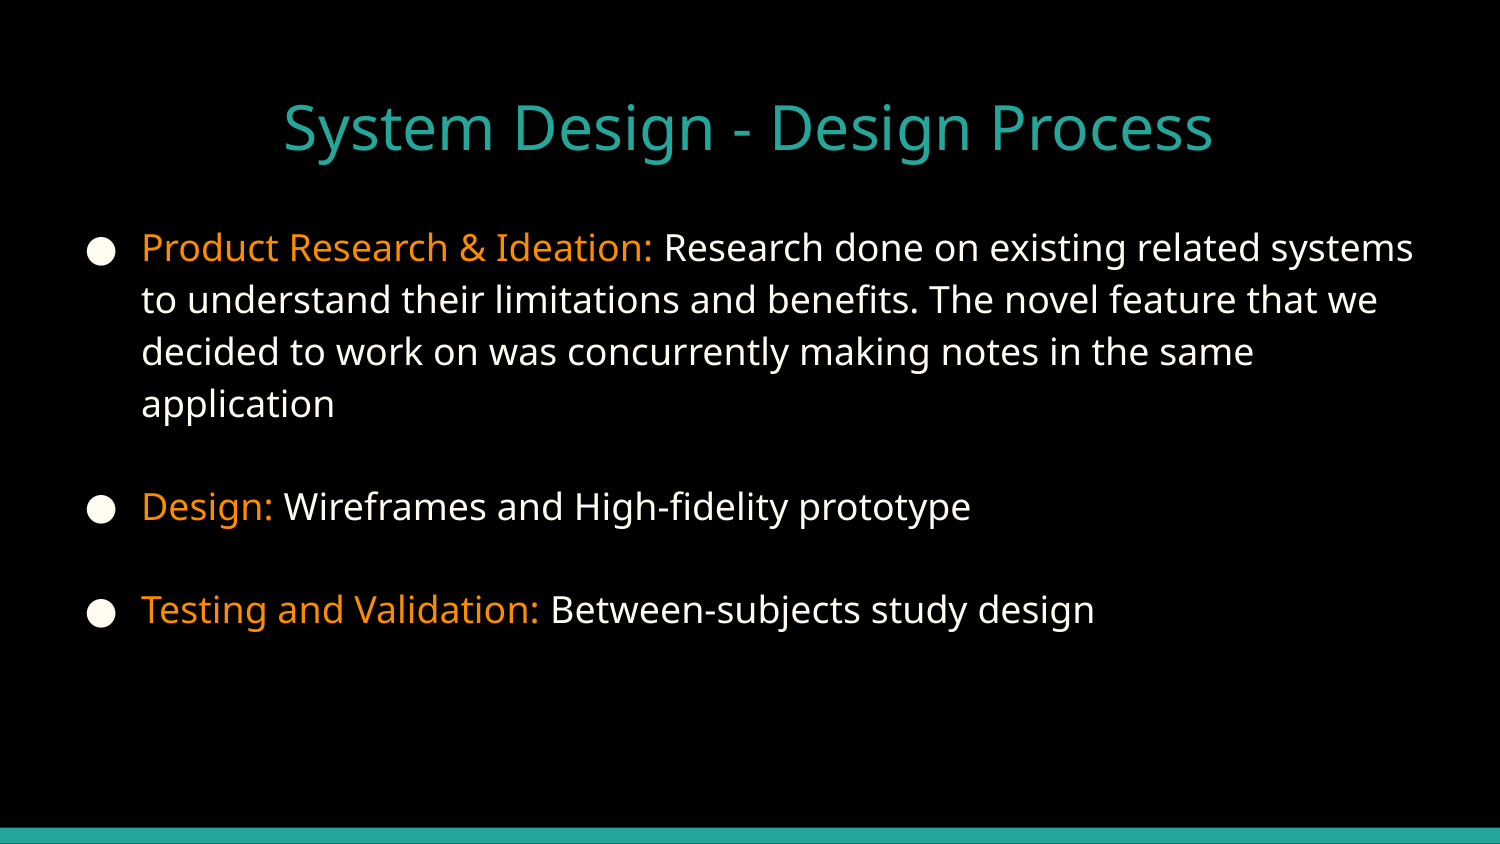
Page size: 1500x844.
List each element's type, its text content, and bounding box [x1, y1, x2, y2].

title System Design - Design Process [51, 72, 1449, 174]
list Product Research & Ideation: Research done on existing related systems to understand their limitations and benefits. The novel feature that we decided to work on was concurrently making notes in the same application Design: Wireframes and High-fidelity prototype Testing and Validation: Between-subjects study design [51, 202, 1449, 760]
